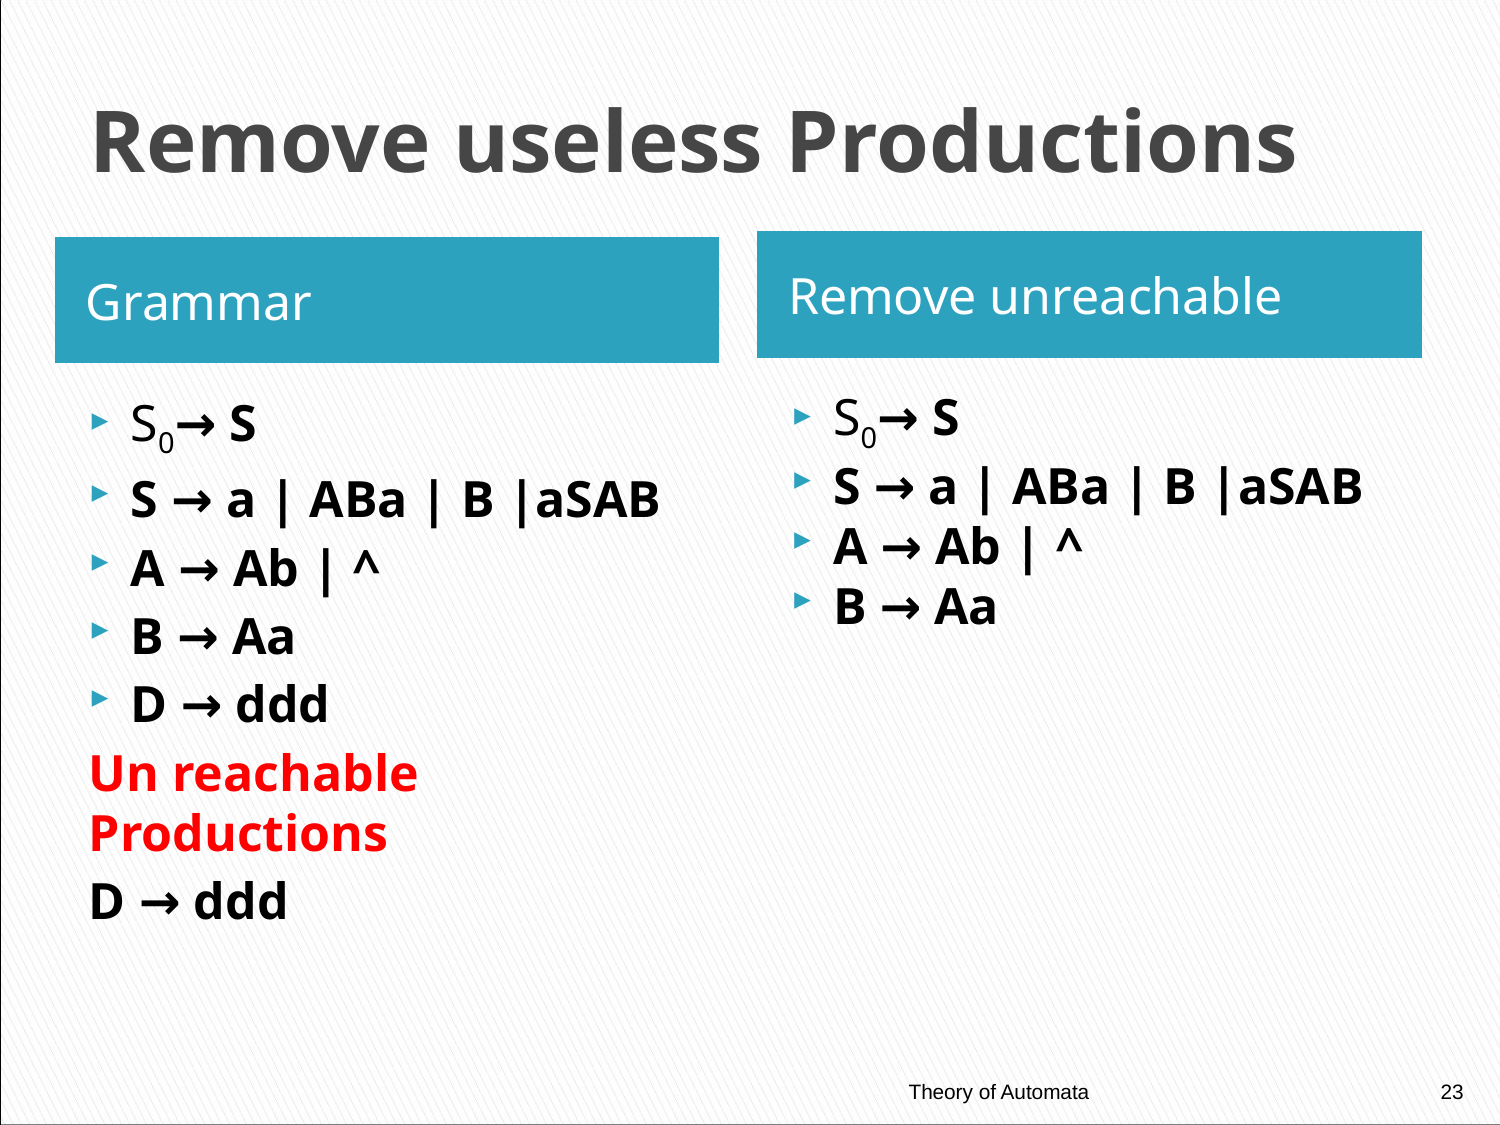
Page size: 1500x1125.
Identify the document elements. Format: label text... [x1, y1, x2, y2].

list S0→ S S → a | ABa | B |aSAB A → Ab | ^ B → Aa [758, 378, 1422, 1025]
title Remove useless Productions [75, 44, 1425, 233]
picture [0, 0, 1500, 1125]
slide_number 23 [1418, 1051, 1479, 1112]
list S0→ S S → a | ABa | B |aSAB A → Ab | ^ B → Aa D → ddd Un reachable Productions D → ddd [55, 383, 719, 1031]
footer Theory of Automata [718, 1051, 1105, 1112]
list Grammar [55, 237, 719, 363]
list Remove unreachable [757, 231, 1422, 358]
